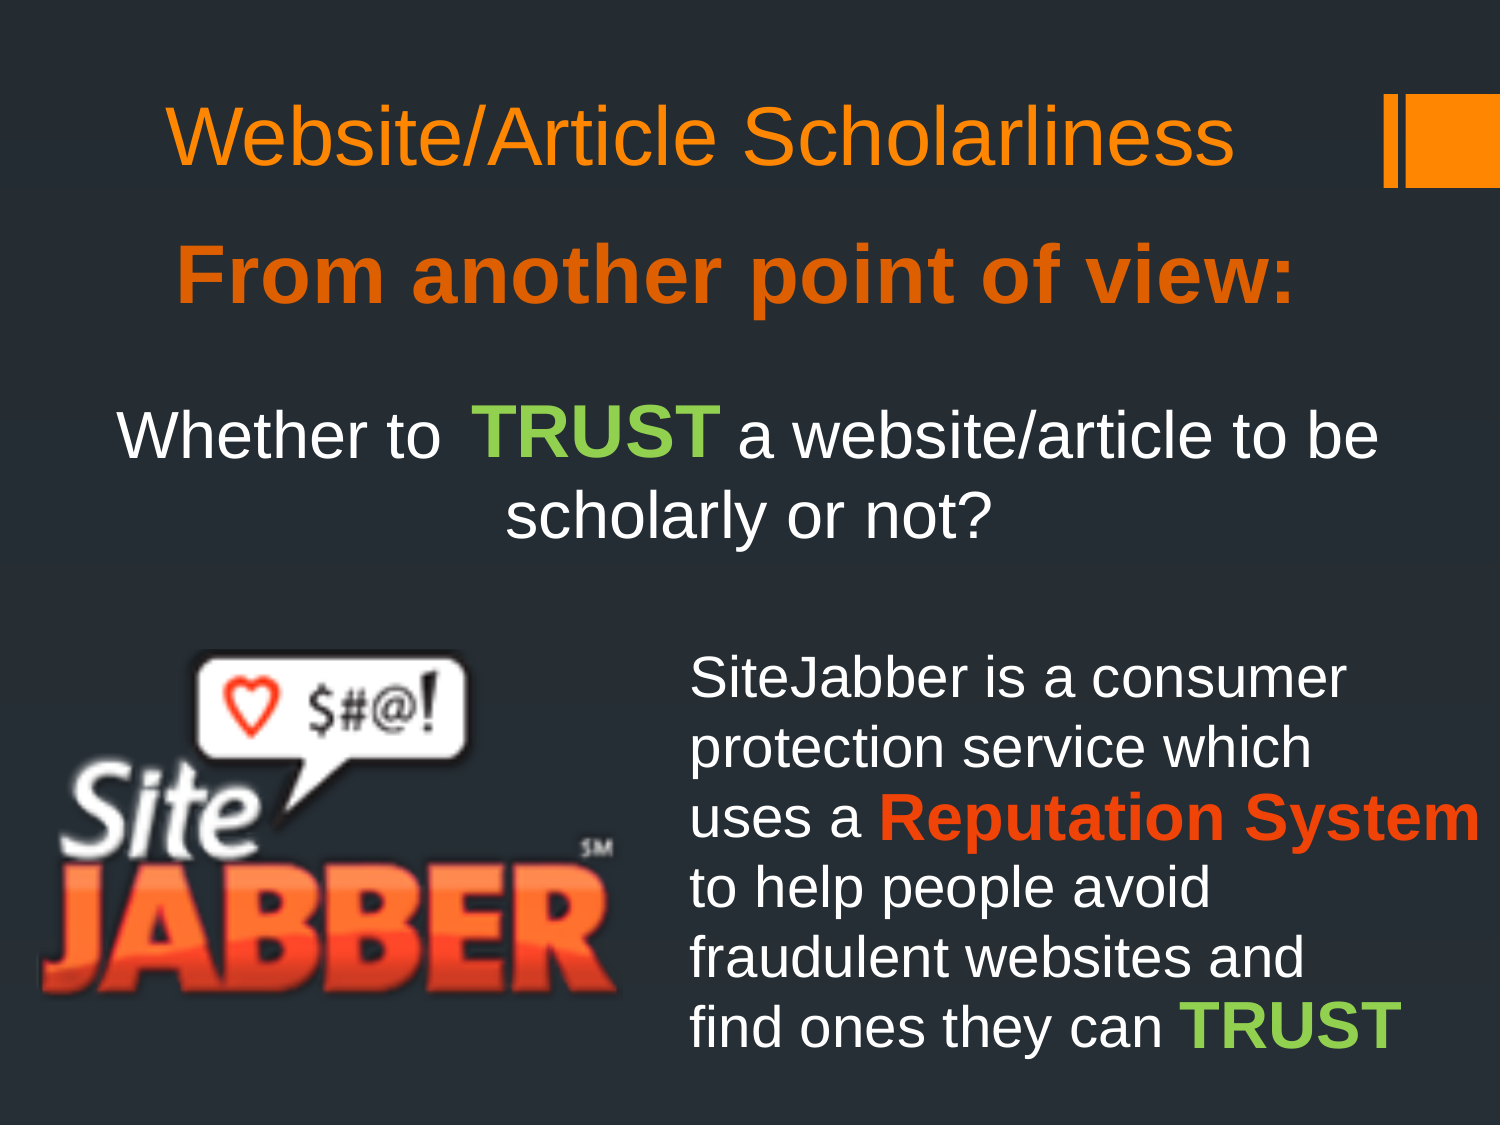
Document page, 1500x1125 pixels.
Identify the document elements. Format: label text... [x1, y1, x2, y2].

title Website/Article Scholarliness [150, 0, 1350, 190]
text_box TRUST [456, 374, 736, 480]
picture [34, 649, 623, 1013]
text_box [674, 630, 1500, 1072]
text_box Whether to a website/article to be scholarly or not? [0, 384, 1500, 560]
text_box From another point of view: [160, 212, 1315, 328]
